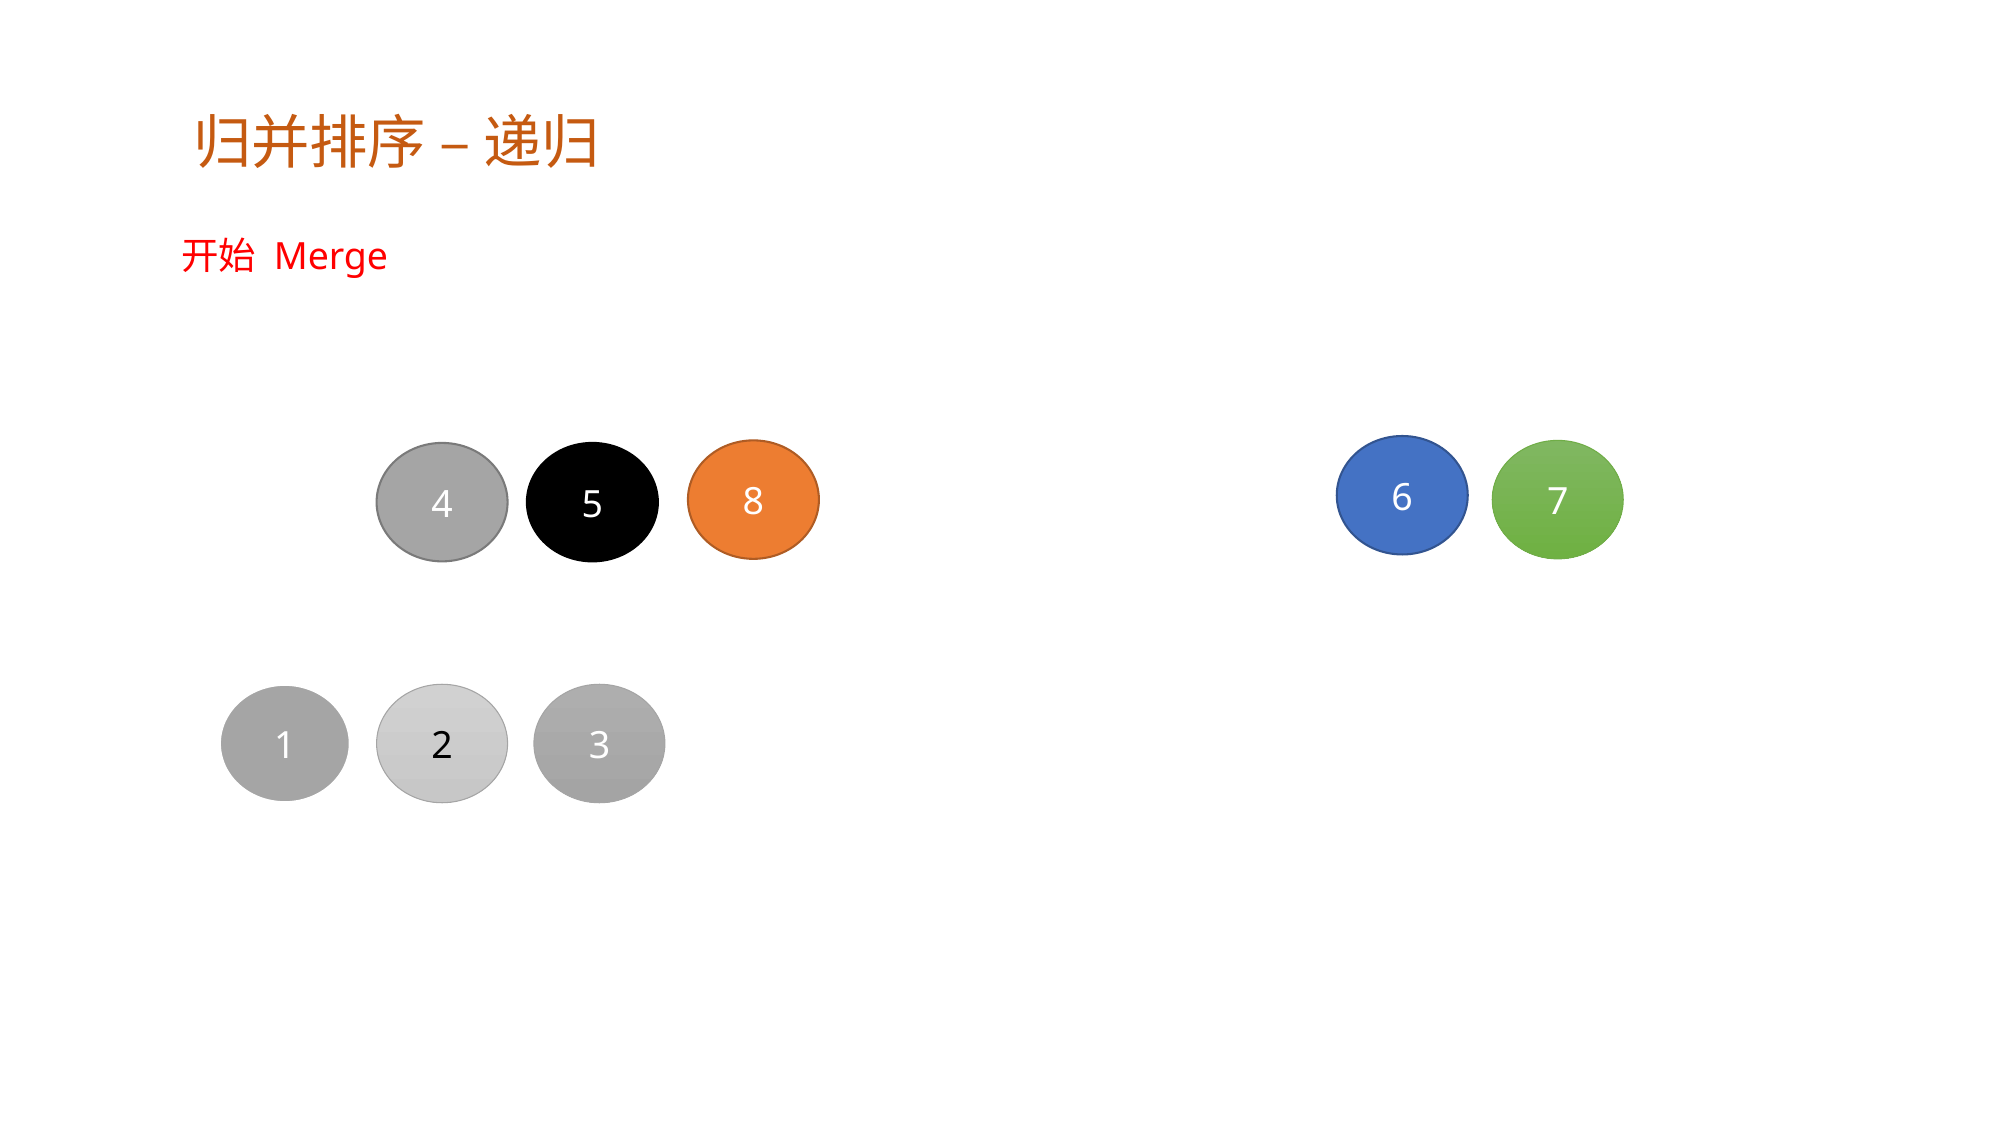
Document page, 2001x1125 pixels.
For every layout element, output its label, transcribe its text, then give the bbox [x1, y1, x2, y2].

text_box 开始 Merge [166, 224, 404, 284]
text_box 1 [217, 682, 352, 805]
text_box 5 [525, 441, 659, 563]
text_box 4 [375, 441, 509, 563]
text_box 7 [1491, 439, 1624, 560]
text_box 8 [686, 439, 820, 560]
text_box 3 [533, 683, 666, 804]
text_box 6 [1335, 434, 1469, 556]
text_box 归并排序 – 递归 [178, 97, 615, 183]
text_box 2 [376, 683, 509, 804]
